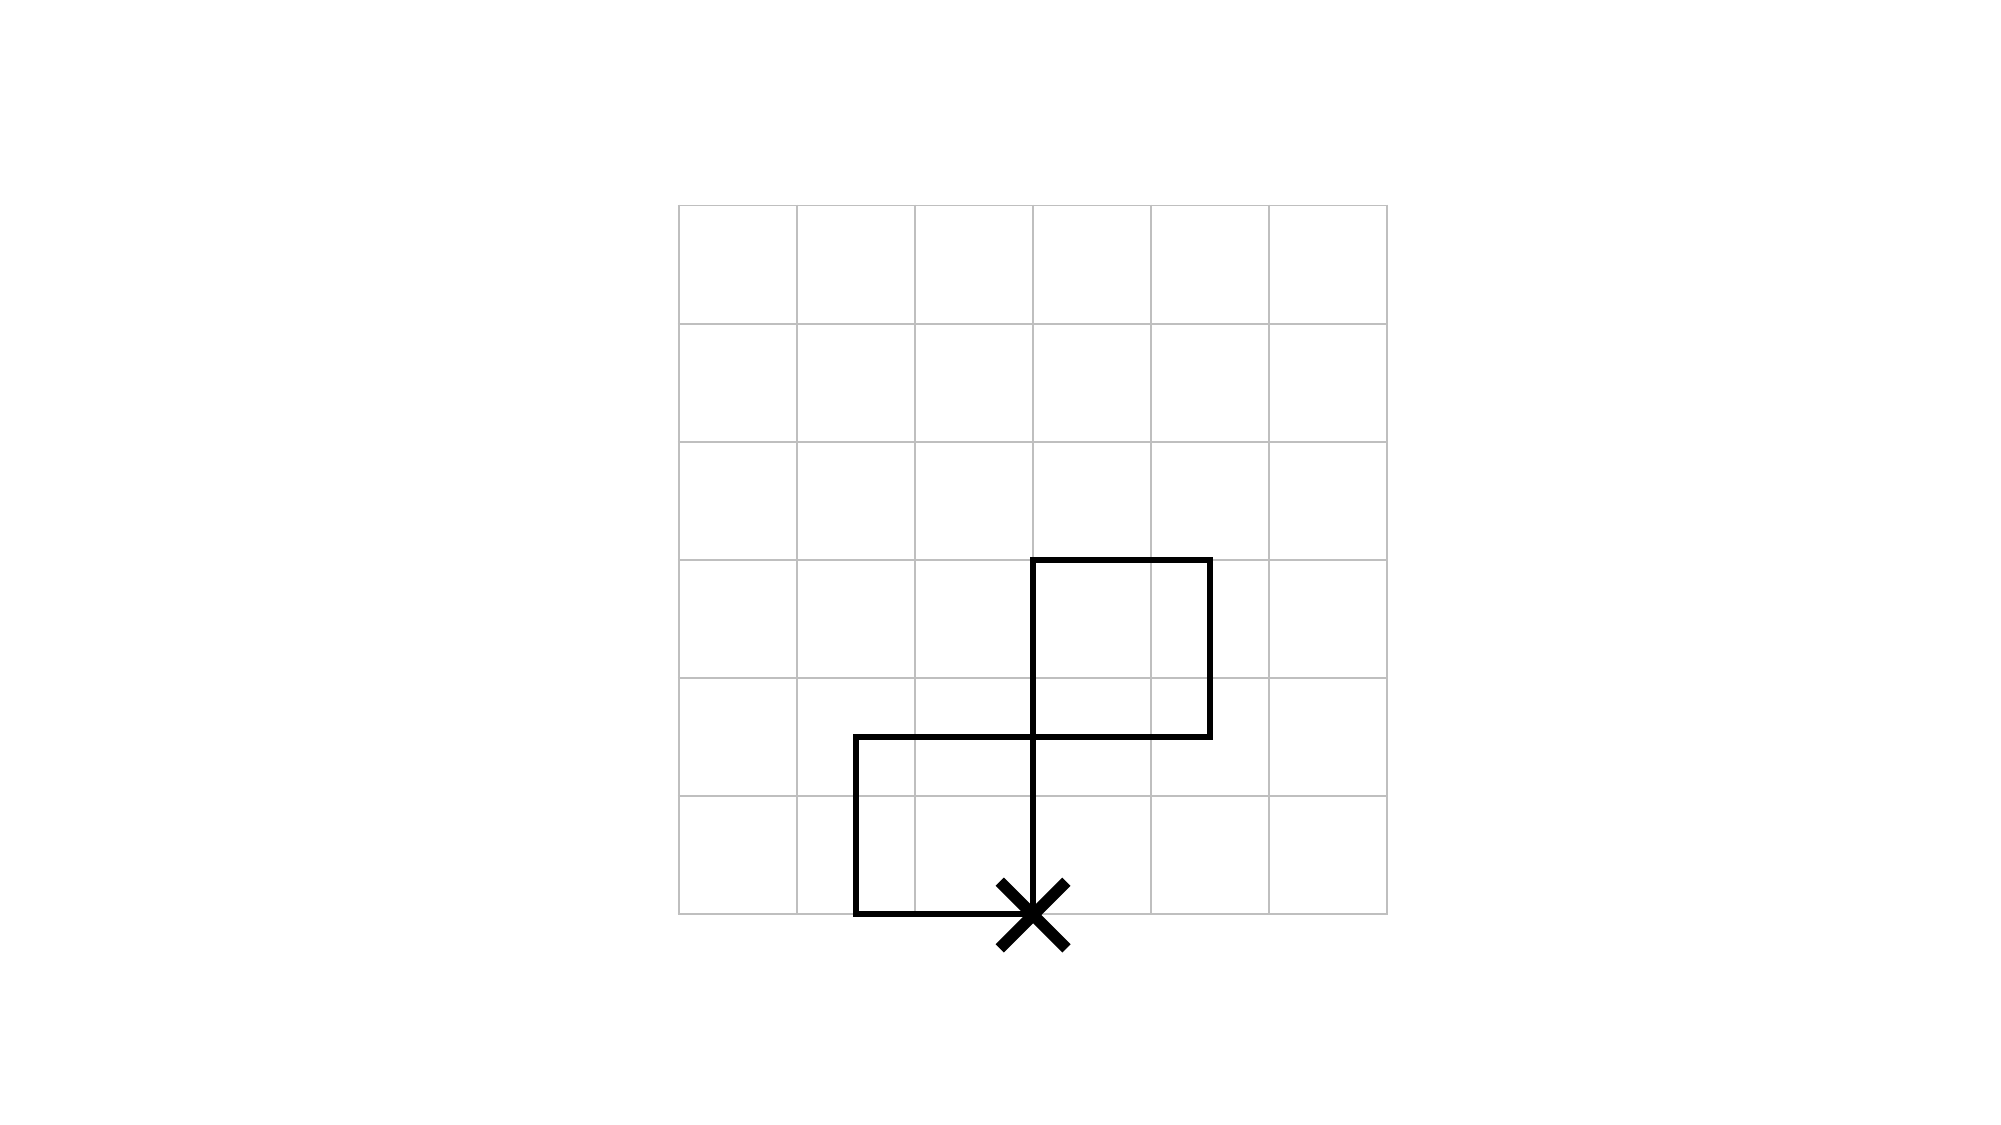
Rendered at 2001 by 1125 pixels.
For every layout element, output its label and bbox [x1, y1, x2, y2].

table_cell [1270, 443, 1386, 559]
table_cell [1270, 797, 1386, 913]
table_cell [798, 561, 914, 677]
table_cell [798, 325, 914, 441]
table_cell [680, 325, 796, 441]
table_cell [1034, 325, 1150, 441]
table_cell [916, 679, 1032, 736]
table_cell [916, 561, 1032, 677]
table_cell [1034, 797, 1150, 913]
table_cell [1152, 325, 1268, 441]
table_cell [916, 325, 1032, 441]
table_cell [798, 679, 914, 795]
table_cell [1270, 679, 1386, 795]
table_cell [1152, 443, 1268, 559]
table_cell [1152, 679, 1268, 795]
text_box [855, 736, 1034, 915]
table_cell [916, 443, 1032, 559]
table_cell [680, 679, 796, 795]
text_box [1032, 559, 1211, 738]
table_header [916, 206, 1032, 323]
table_header [680, 206, 796, 323]
table_cell [680, 443, 796, 559]
table_header [798, 206, 914, 323]
table_cell [680, 797, 796, 913]
table_cell [1270, 325, 1386, 441]
table_cell [1152, 797, 1268, 913]
table_cell [1211, 561, 1268, 677]
table_cell [1270, 561, 1386, 677]
table_header [1152, 206, 1268, 323]
text_box [998, 880, 1068, 950]
table_cell [798, 797, 855, 913]
table_header [1034, 206, 1150, 323]
table_cell [1034, 738, 1150, 795]
table_cell [798, 443, 914, 559]
table_cell [680, 561, 796, 677]
table_header [1270, 206, 1386, 323]
table_cell [1034, 443, 1150, 559]
